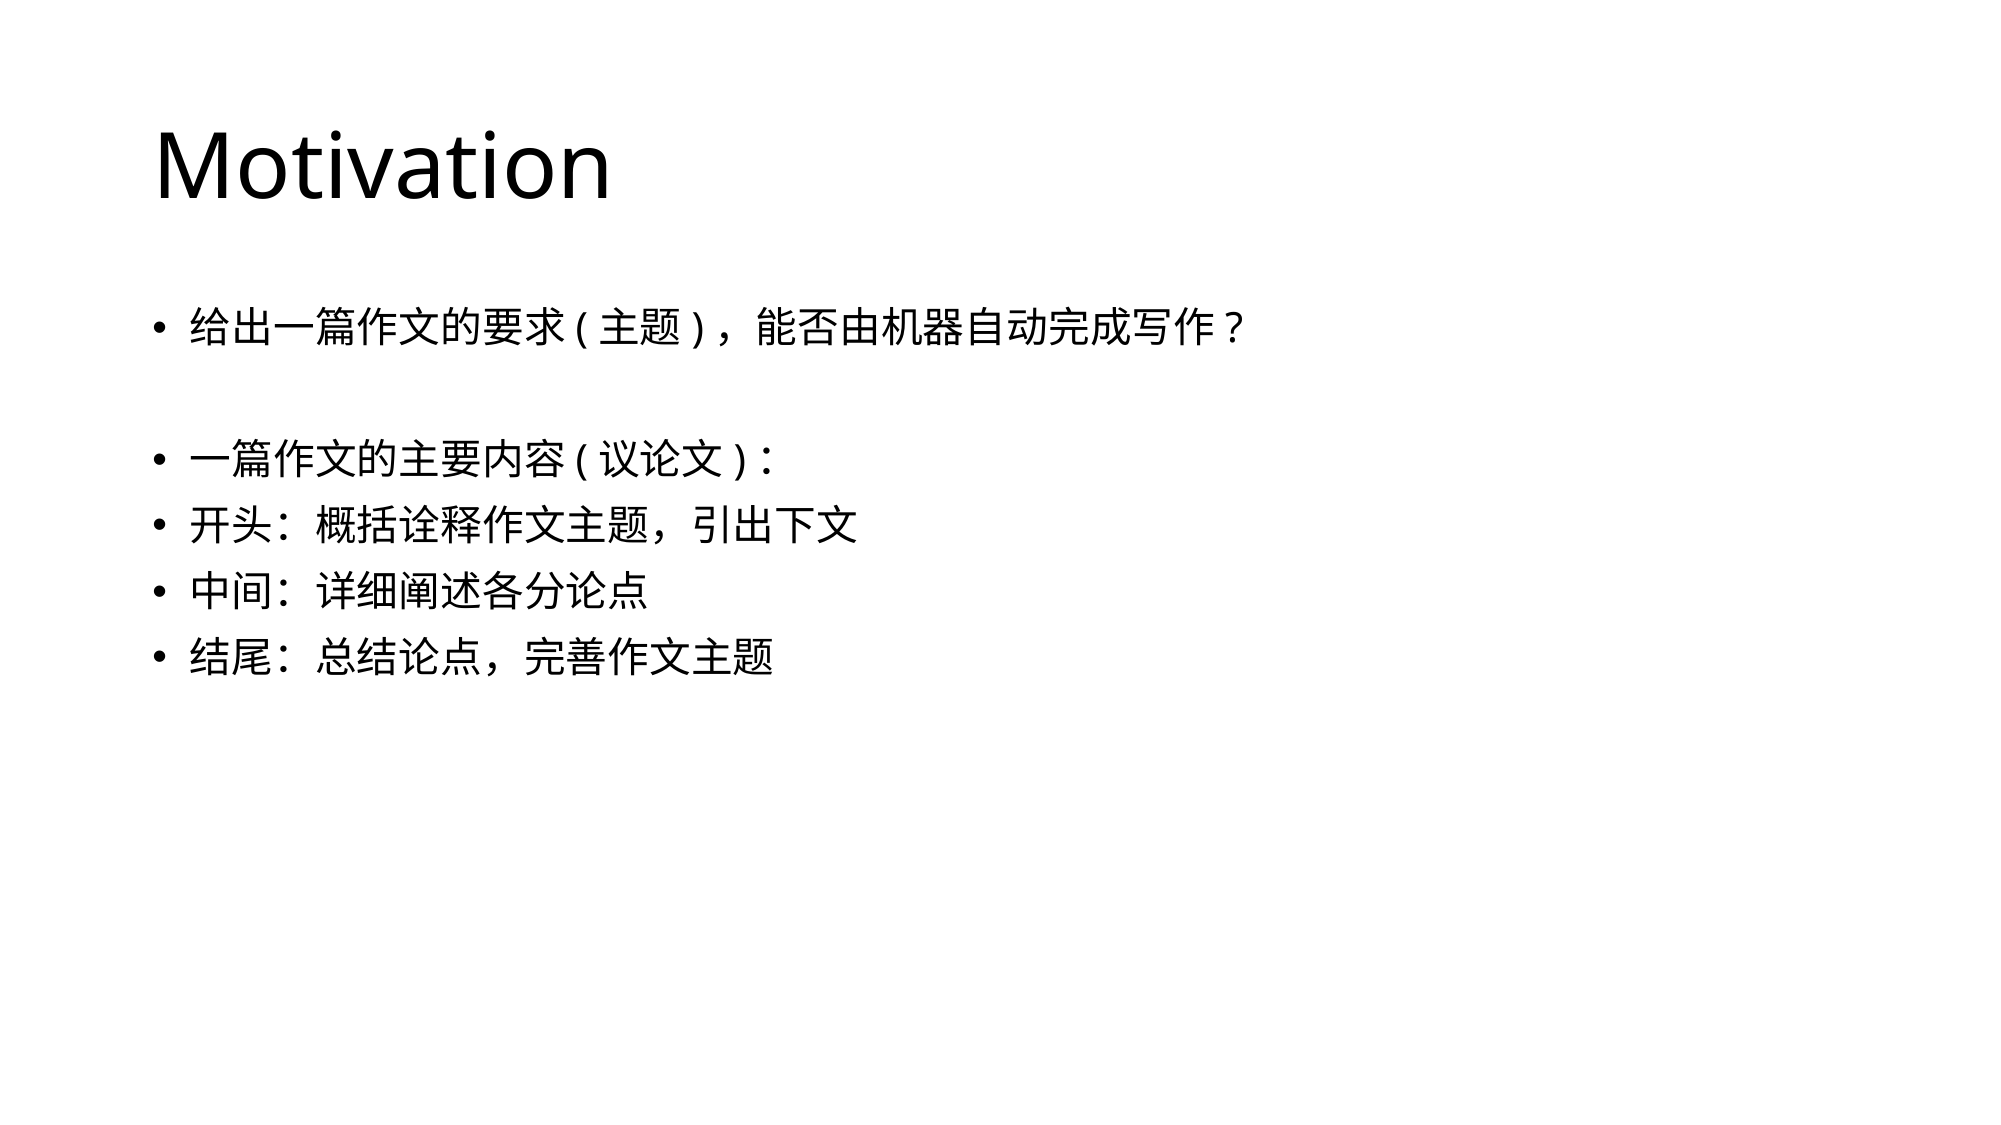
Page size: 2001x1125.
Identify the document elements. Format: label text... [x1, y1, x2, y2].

list 给出一篇作文的要求(主题)，能否由机器自动完成写作? 一篇作文的主要内容(议论文)： 开头：概括诠释作文主题，引出下文 中间：详细阐述各分论点 结尾：总结论点，完善作文主题 [137, 299, 1863, 1014]
title Motivation [137, 59, 1863, 278]
